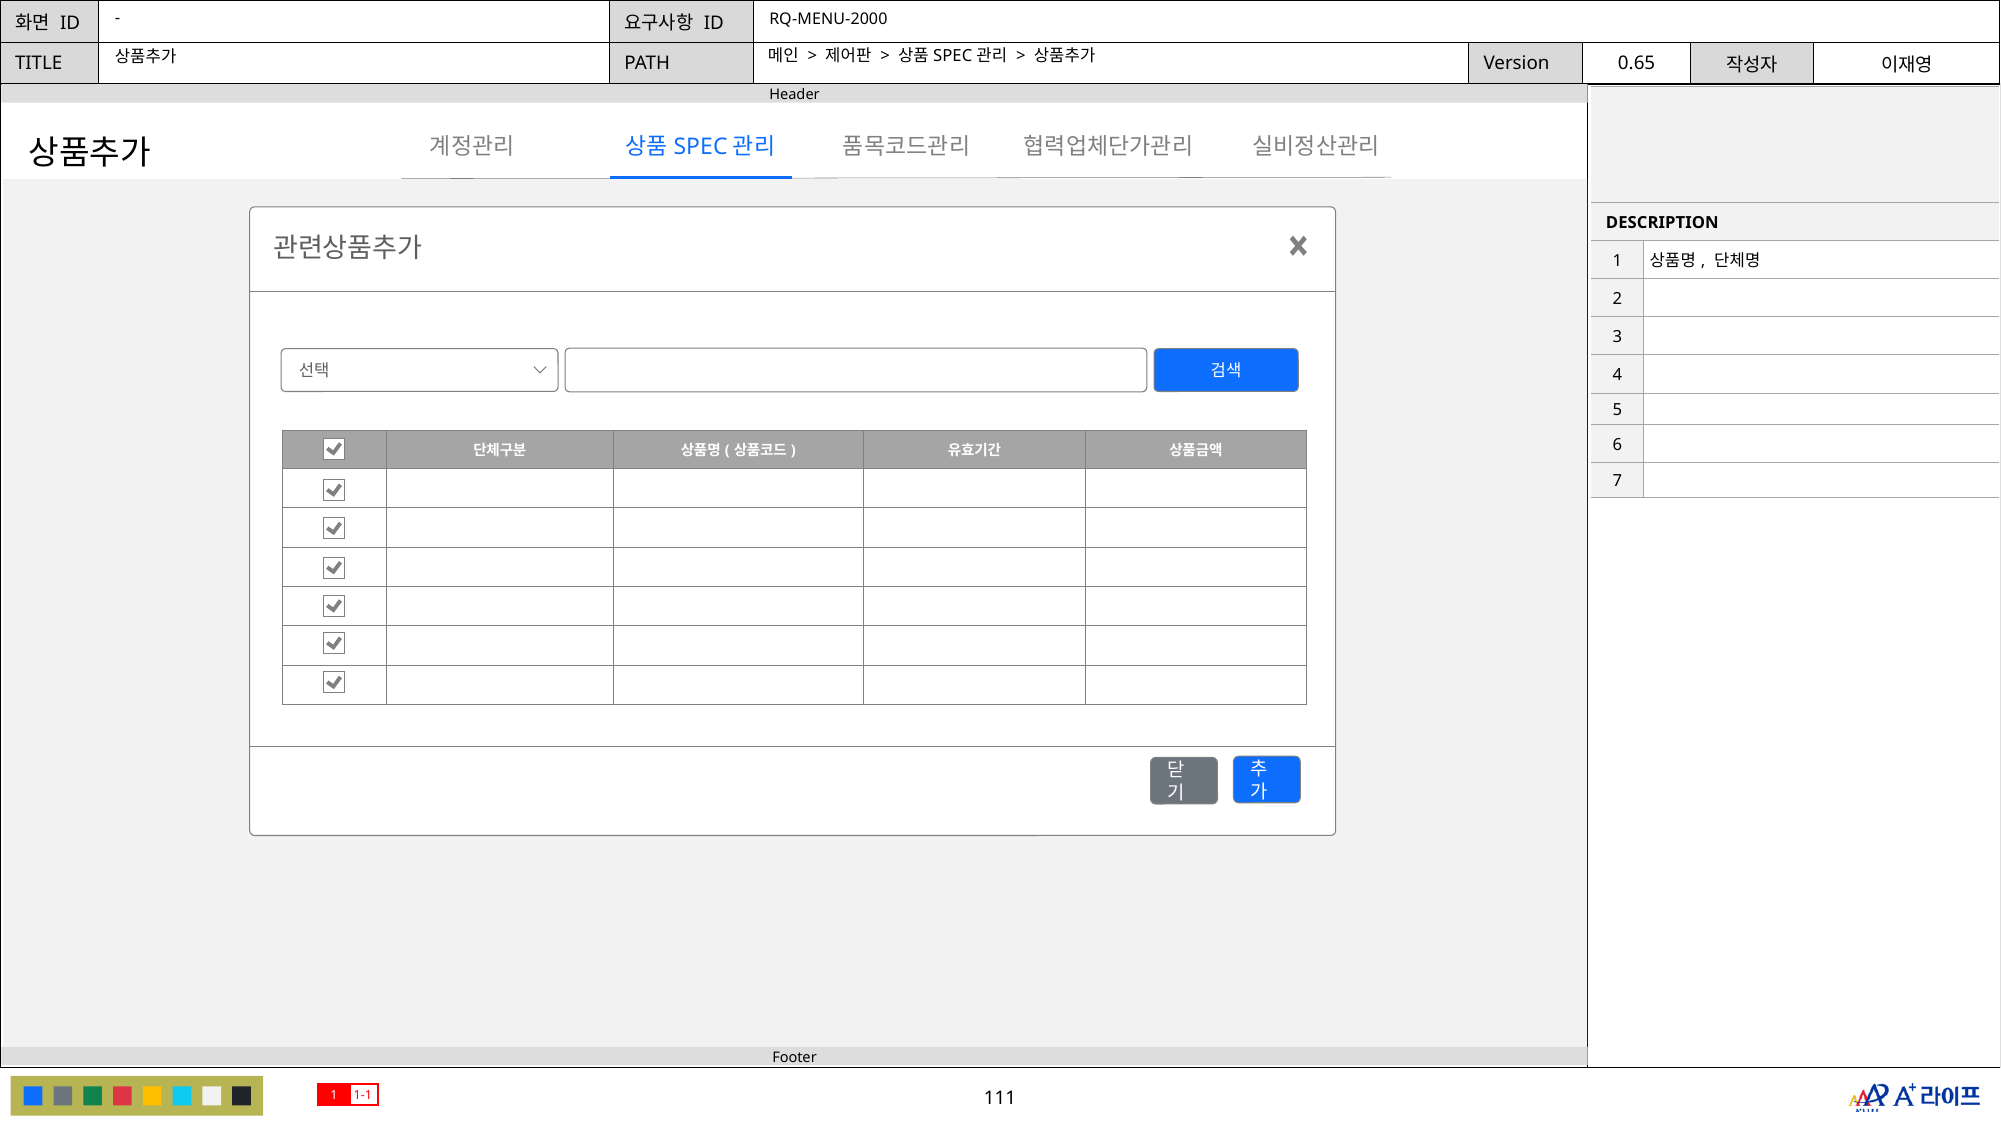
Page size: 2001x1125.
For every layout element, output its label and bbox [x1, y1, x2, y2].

picture [1848, 1083, 1980, 1112]
table_cell [1086, 548, 1306, 586]
text_box [1008, 123, 1209, 167]
list [753, 39, 1465, 75]
table_cell [1086, 626, 1306, 665]
table_cell [283, 548, 386, 586]
table_cell [864, 469, 1085, 507]
table_cell [283, 626, 386, 665]
table_cell [1086, 666, 1306, 704]
table_cell [1644, 425, 1999, 462]
table_cell [387, 469, 613, 507]
table_cell [1086, 508, 1306, 547]
table_cell [614, 469, 863, 507]
table_cell [283, 469, 386, 507]
table_cell [864, 626, 1085, 665]
table_cell [1591, 317, 1643, 354]
text_box [14, 124, 166, 179]
table_header [1591, 87, 1999, 202]
table_cell [283, 587, 386, 625]
text_box [414, 124, 530, 167]
table_cell [283, 508, 386, 547]
table_cell [864, 548, 1085, 586]
table_cell [614, 626, 863, 665]
table_cell [614, 666, 863, 704]
table_cell [614, 587, 863, 625]
table_header [387, 431, 613, 468]
text_box [317, 1083, 379, 1106]
table_cell [614, 548, 863, 586]
table_cell [1591, 394, 1643, 424]
table_cell [1644, 317, 1999, 354]
table_cell [1644, 355, 1999, 393]
text_box [99, 41, 607, 72]
table_cell [1644, 394, 1999, 424]
table_cell [387, 666, 613, 704]
table_header [1086, 431, 1306, 468]
table_cell [1591, 241, 1643, 278]
table_cell [1591, 279, 1643, 316]
table_cell [1591, 425, 1643, 462]
table_cell [614, 508, 863, 547]
text_box [248, 205, 1337, 837]
text_box [1237, 124, 1395, 167]
table_cell [1644, 279, 1999, 316]
table_header [614, 431, 863, 468]
table_cell [387, 508, 613, 547]
table_cell [283, 666, 386, 704]
table_header [864, 431, 1085, 468]
table_cell [1086, 469, 1306, 507]
table_cell [387, 587, 613, 625]
table_cell [1591, 203, 1999, 240]
table_cell [1591, 355, 1643, 393]
text_box [828, 124, 986, 167]
table_cell [864, 508, 1085, 547]
table_cell [864, 587, 1085, 625]
table_cell [387, 548, 613, 586]
table_cell [864, 666, 1085, 704]
table_cell [1644, 241, 1999, 278]
text_box [99, 1, 610, 37]
text_box [610, 123, 791, 167]
table_cell [1591, 463, 1643, 497]
table_cell [1086, 587, 1306, 625]
table_cell [1644, 463, 1999, 497]
table_cell [387, 626, 613, 665]
table_header [283, 431, 386, 468]
list [754, 1, 1999, 37]
